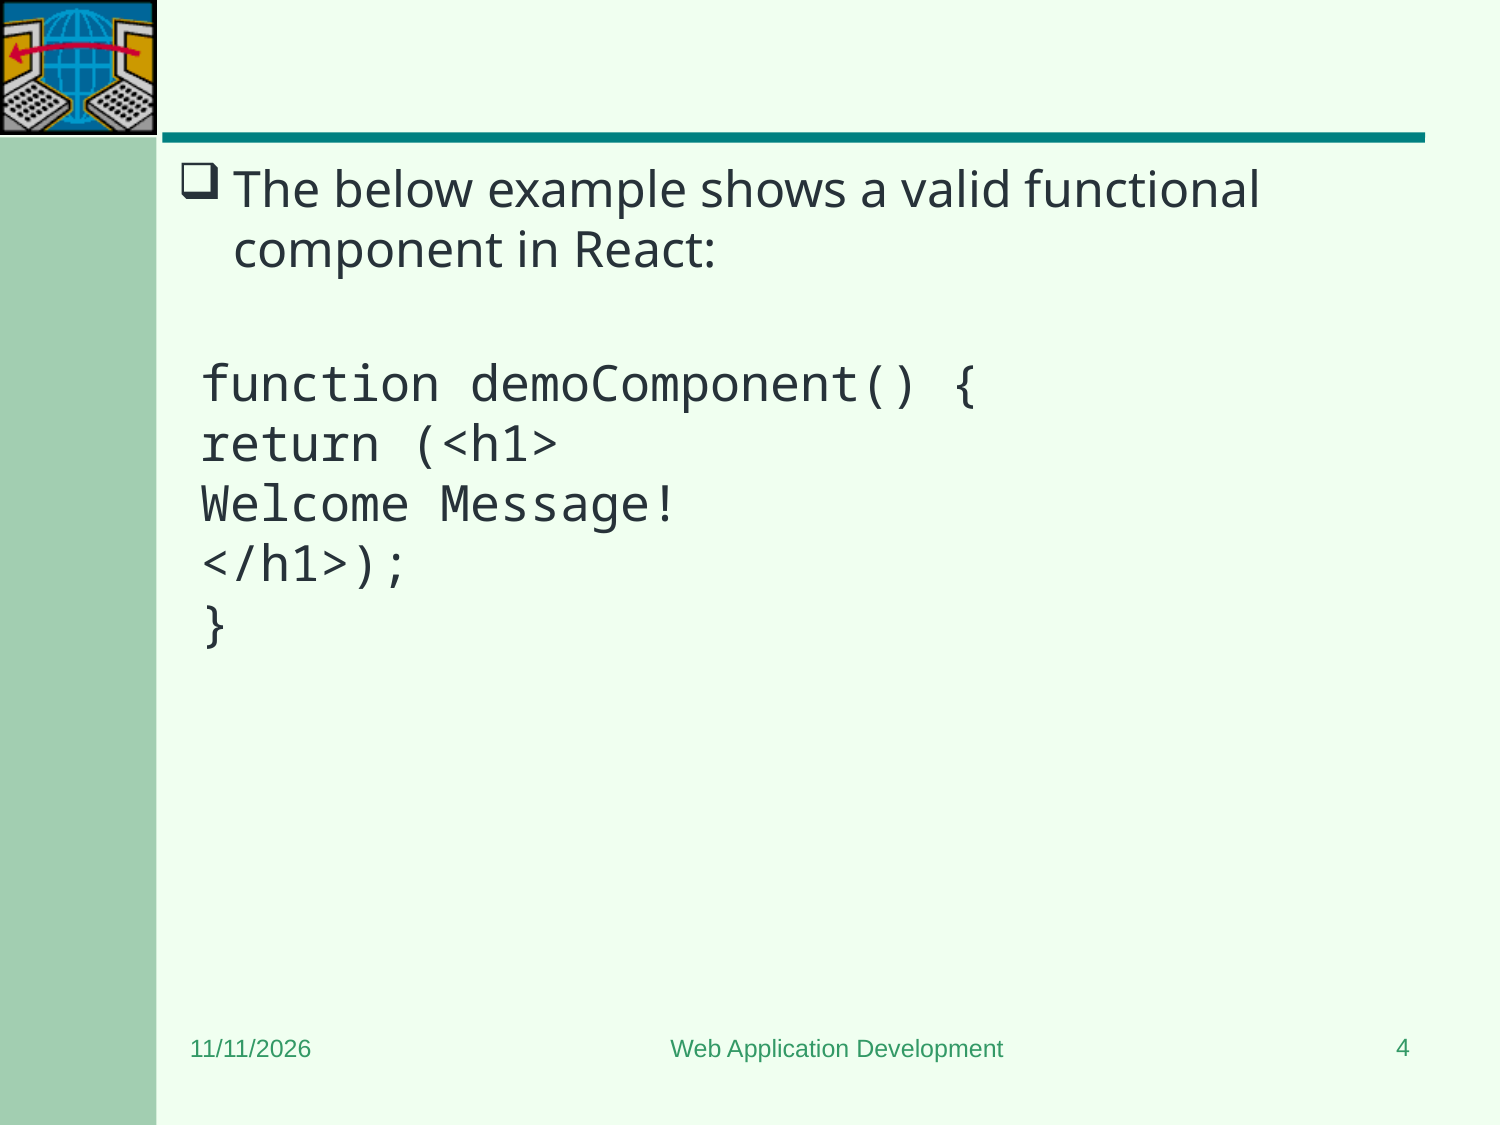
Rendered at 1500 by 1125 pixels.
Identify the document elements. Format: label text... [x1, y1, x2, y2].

footer Web Application Development [462, 1024, 1213, 1104]
picture [0, 0, 157, 135]
text_box function demoComponent() { return (<h1> Welcome Message! </h1>); } [200, 351, 1425, 662]
list The below example shows a valid functional component in React: [162, 149, 1488, 1013]
slide_number 4 [1237, 1024, 1426, 1103]
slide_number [174, 1024, 438, 1104]
